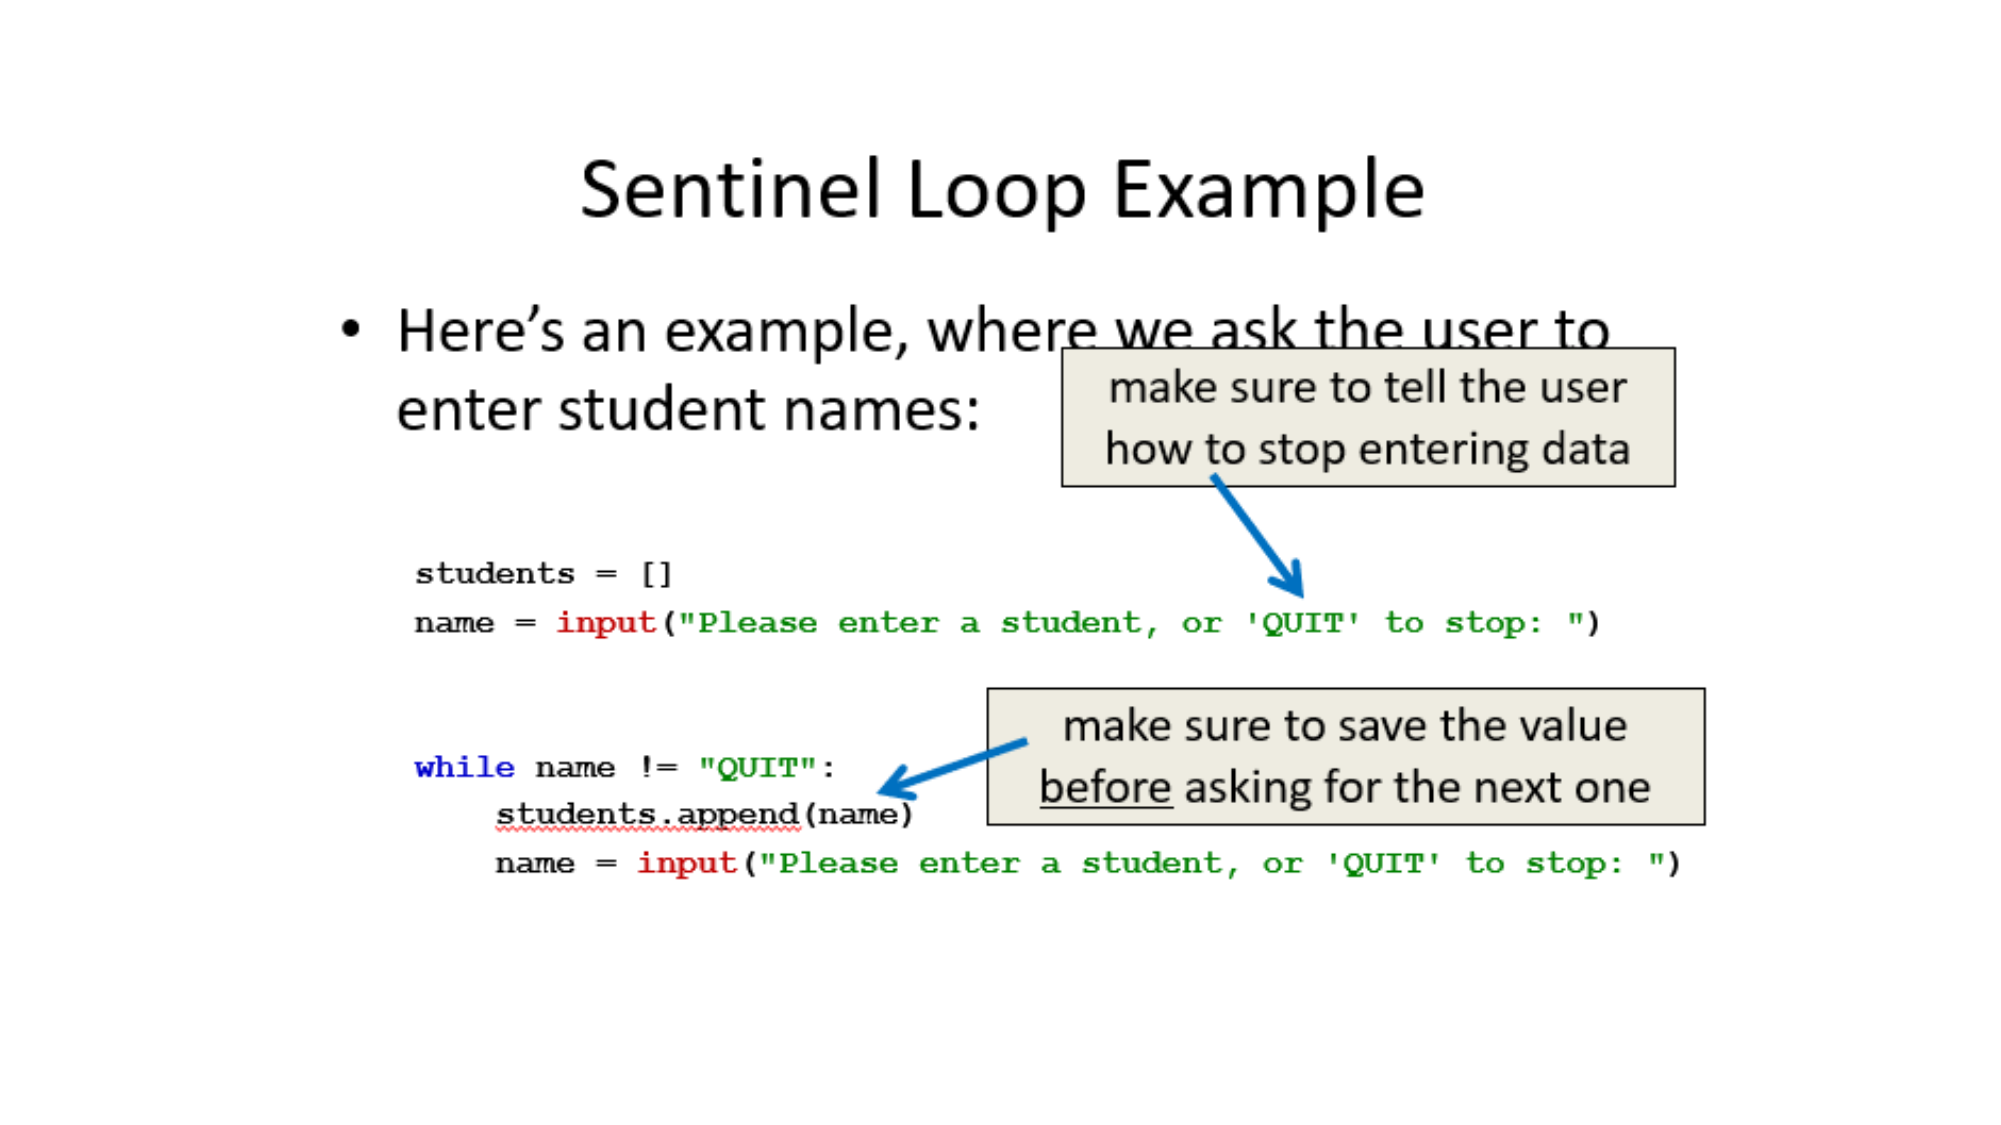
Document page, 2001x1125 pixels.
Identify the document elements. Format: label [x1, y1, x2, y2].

list [268, 105, 1731, 1020]
